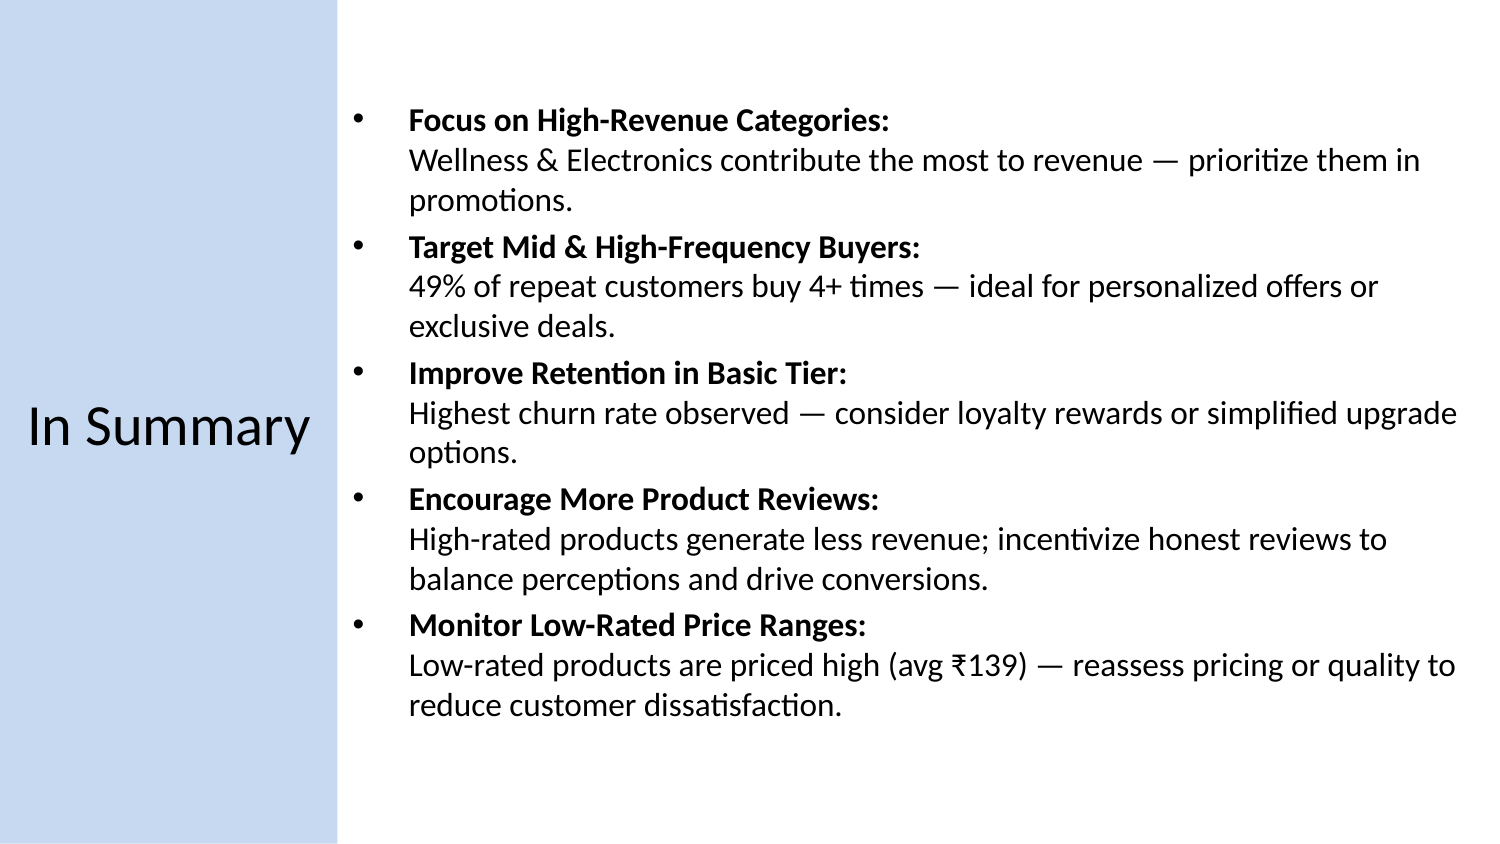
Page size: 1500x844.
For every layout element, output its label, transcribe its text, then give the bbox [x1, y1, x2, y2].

title In Summary [0, 0, 338, 844]
list Focus on High-Revenue Categories: Wellness & Electronics contribute the most to revenue — prioritize them in promotions. Target Mid & High-Frequency Buyers: 49% of repeat customers buy 4+ times — ideal for personalized offers or exclusive deals. Improve Retention in Basic Tier: Highest churn rate observed — consider loyalty rewards or simplified upgrade options. Encourage More Product Reviews: High-rated products generate less revenue; incentivize honest reviews to balance perceptions and drive conversions. Monitor Low-Rated Price Ranges: Low-rated products are priced high (avg ₹139) — reassess pricing or quality to reduce customer dissatisfaction. [337, 91, 1500, 844]
